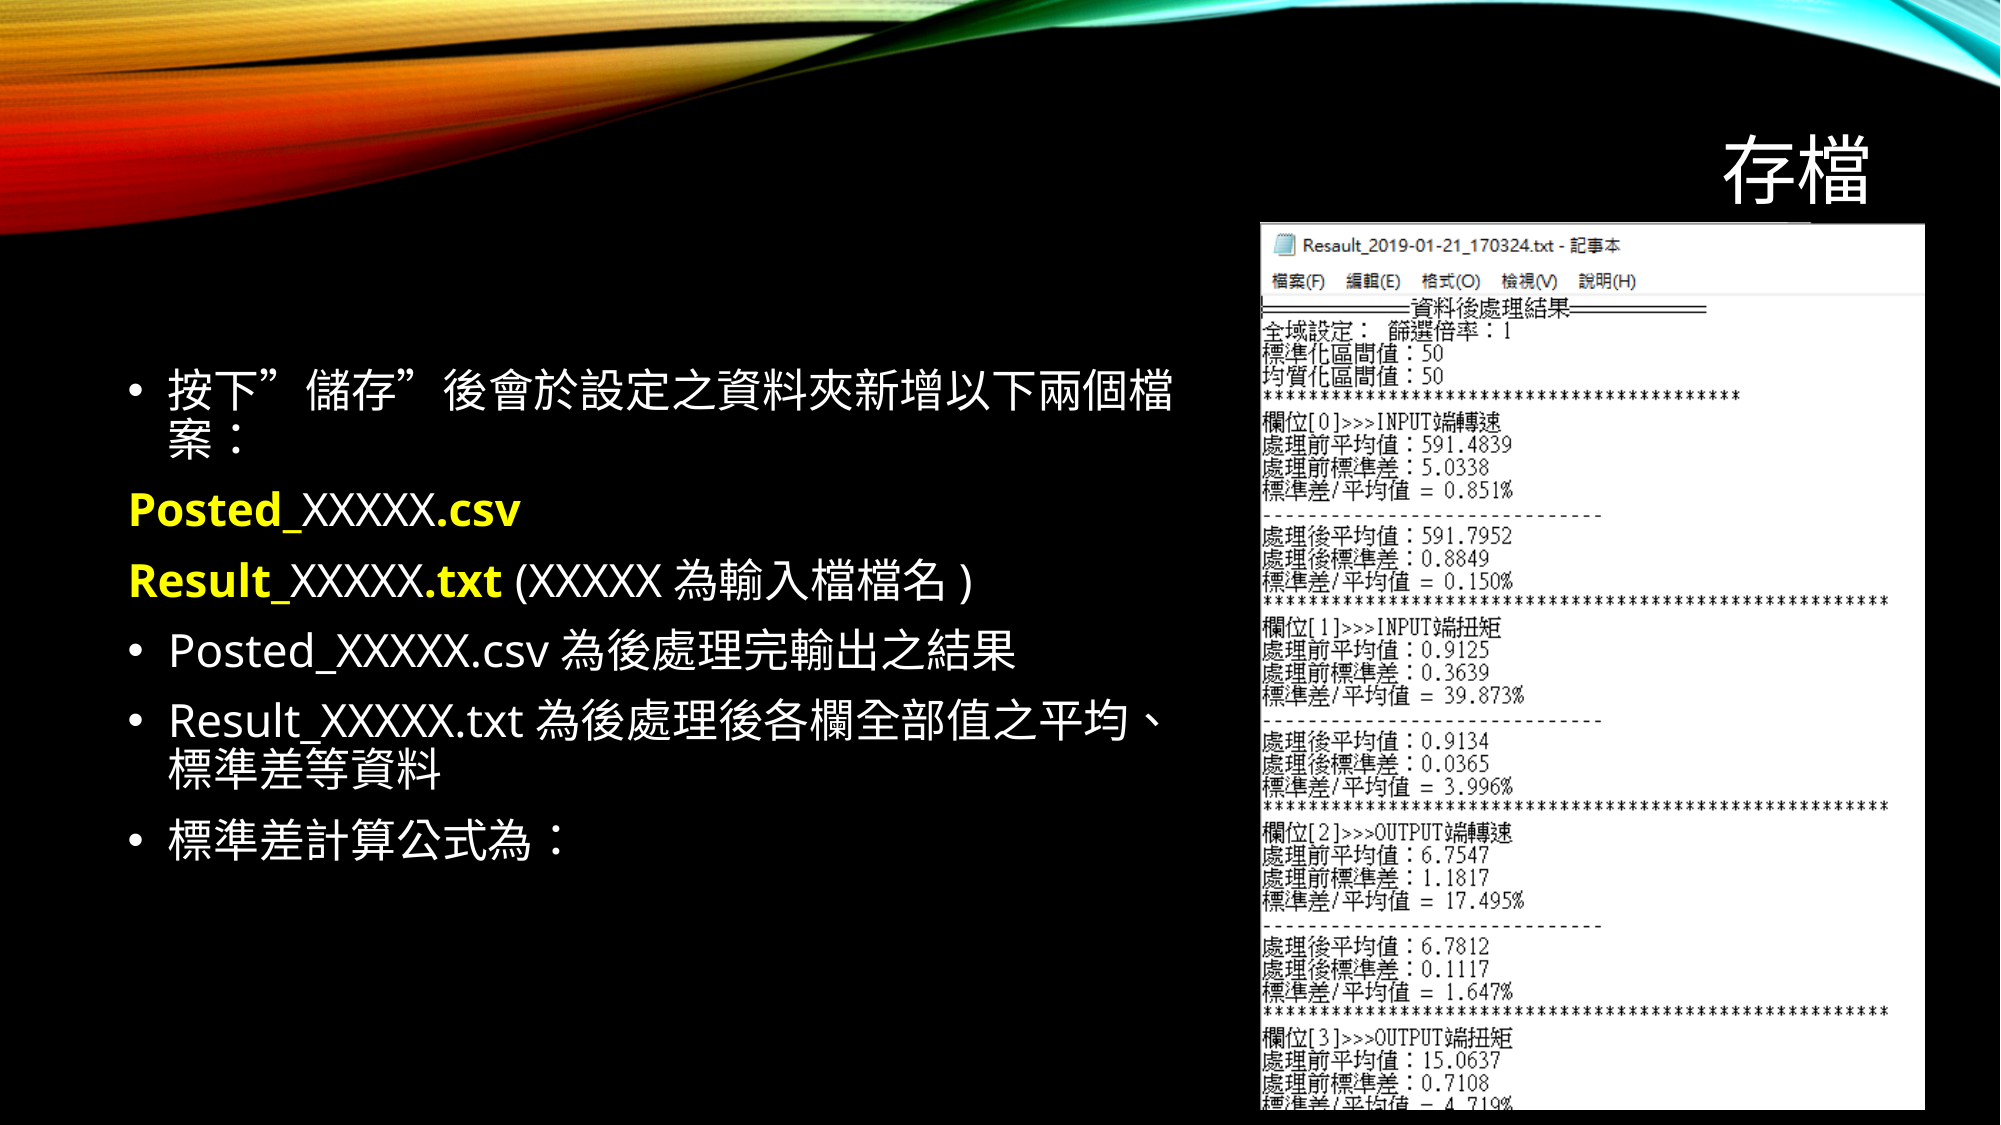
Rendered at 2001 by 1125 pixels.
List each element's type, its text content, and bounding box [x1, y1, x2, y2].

picture [0, 0, 2000, 1111]
title 存檔 [795, 125, 1888, 223]
